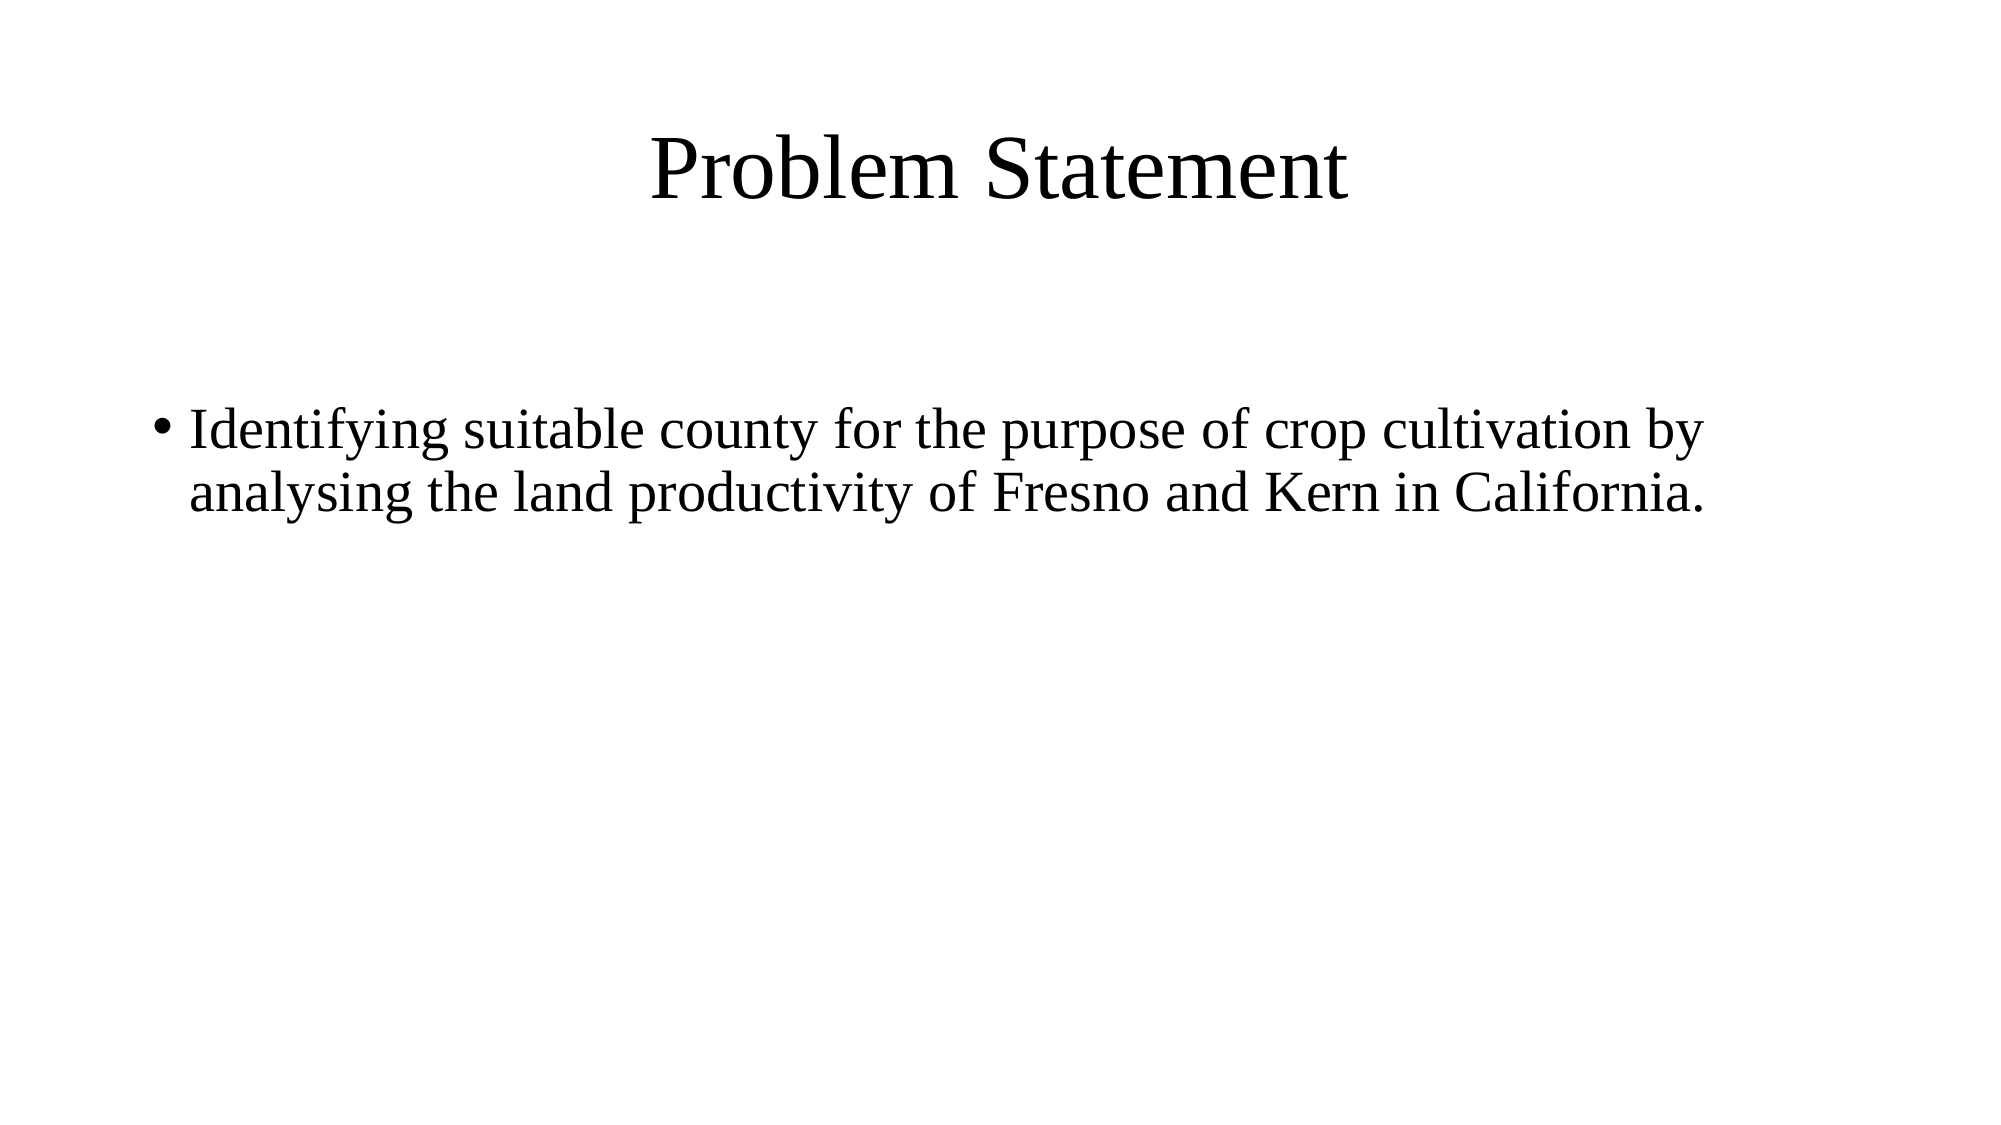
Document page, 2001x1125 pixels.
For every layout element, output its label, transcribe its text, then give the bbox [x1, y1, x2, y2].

title Problem Statement [137, 59, 1863, 278]
list Identifying suitable county for the purpose of crop cultivation by analysing the land productivity of Fresno and Kern in California. [137, 299, 1863, 1014]
